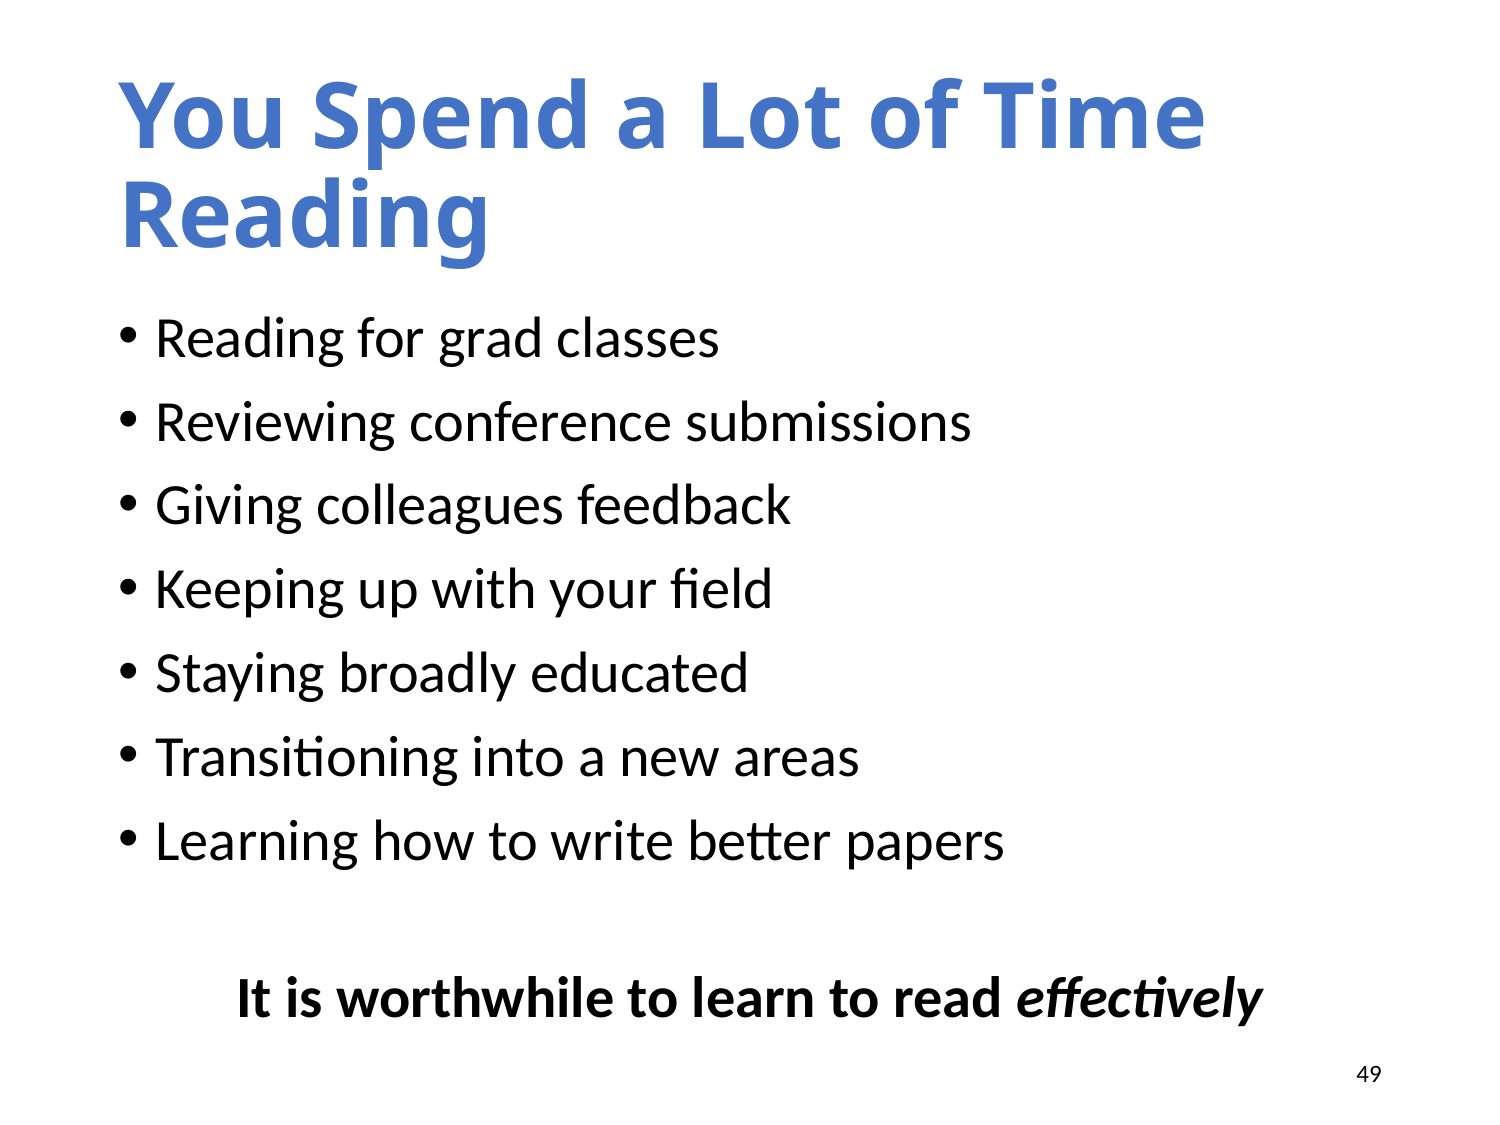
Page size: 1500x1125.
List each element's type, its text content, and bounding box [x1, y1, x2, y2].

slide_number 49 [1059, 1042, 1397, 1103]
list Reading for grad classes Reviewing conference submissions Giving colleagues feedback Keeping up with your field Staying broadly educated Transitioning into a new areas Learning how to write better papers [103, 299, 1397, 1014]
text_box It is worthwhile to learn to read effectively [221, 951, 1279, 1037]
title You Spend a Lot of Time Reading [103, 59, 1397, 278]
